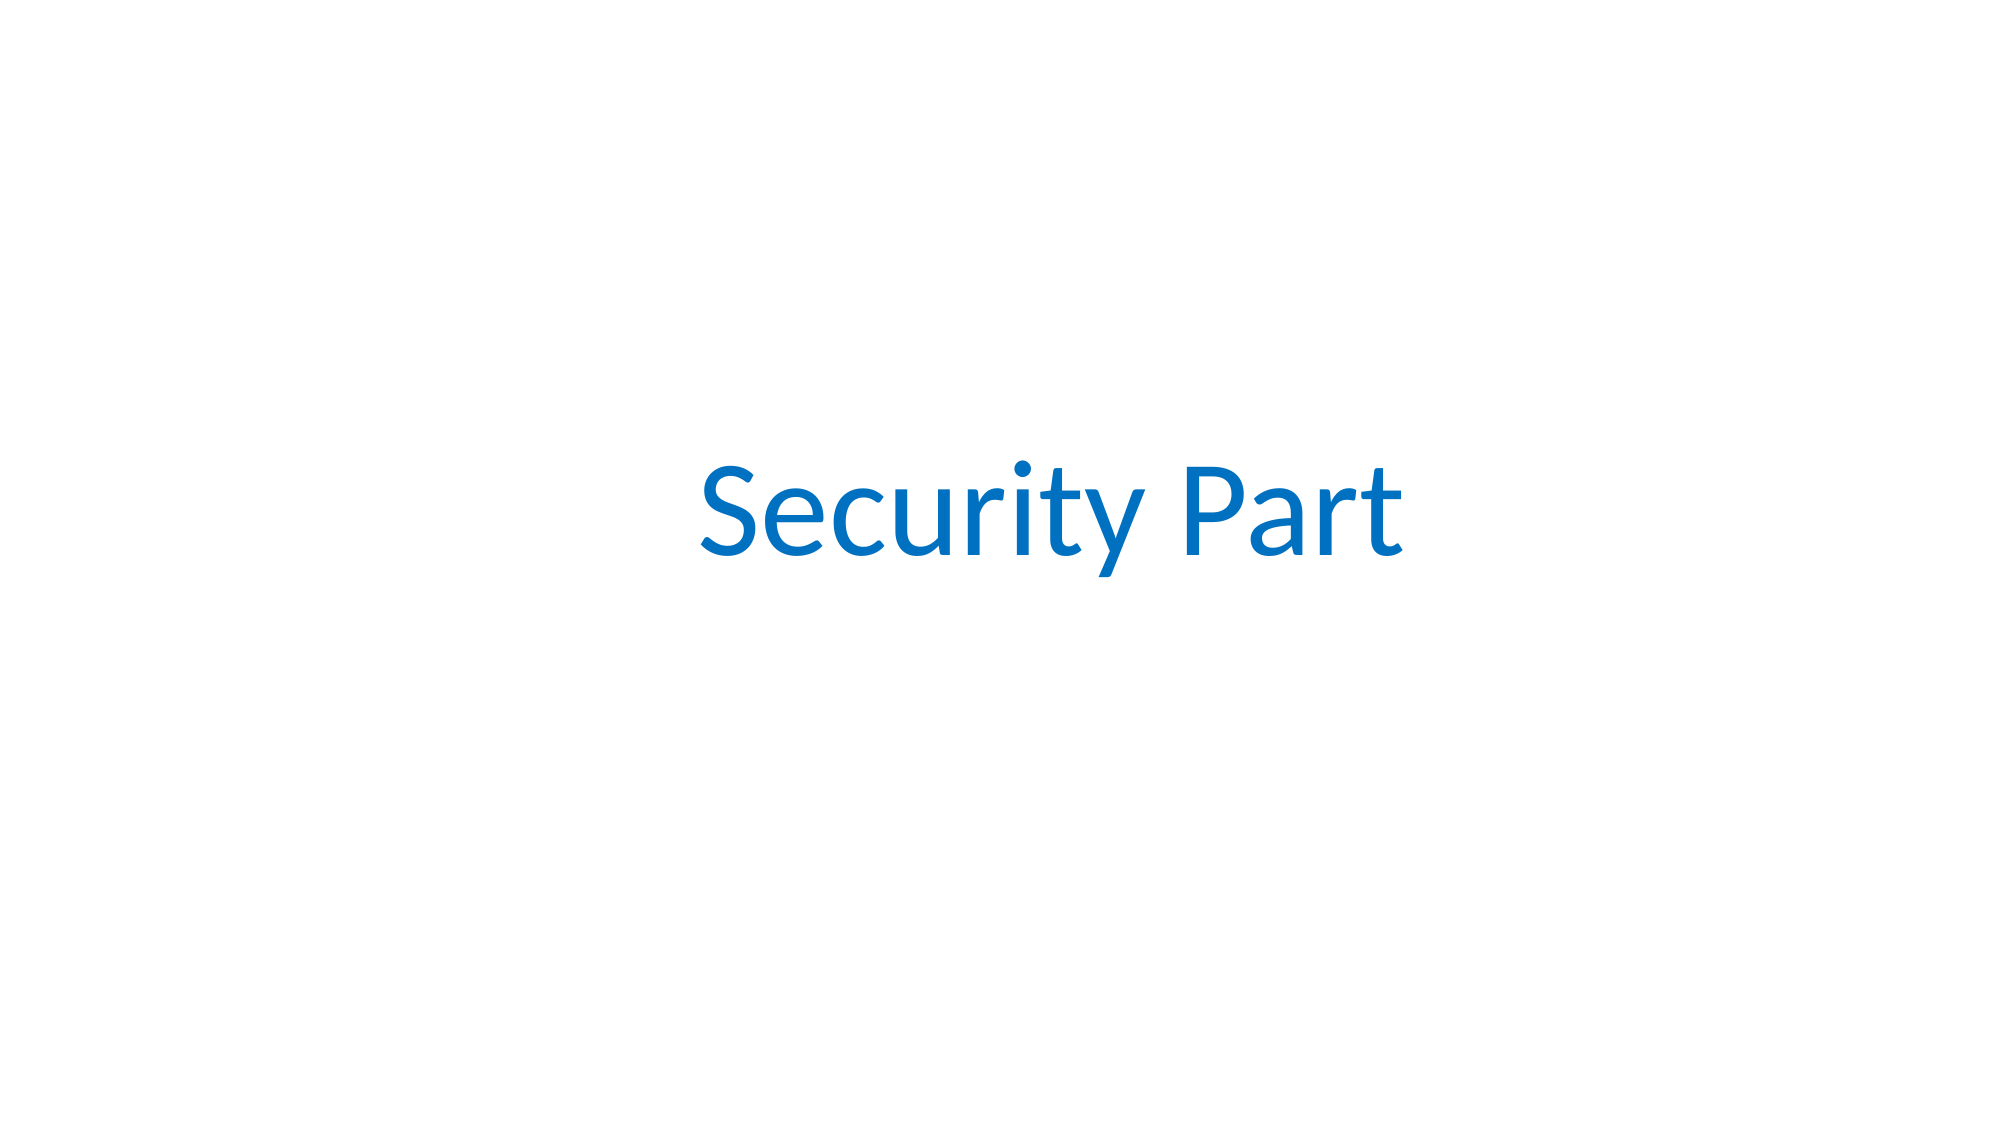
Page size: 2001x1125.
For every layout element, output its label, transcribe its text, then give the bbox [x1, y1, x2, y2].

text_box Security Part [356, 410, 1748, 591]
